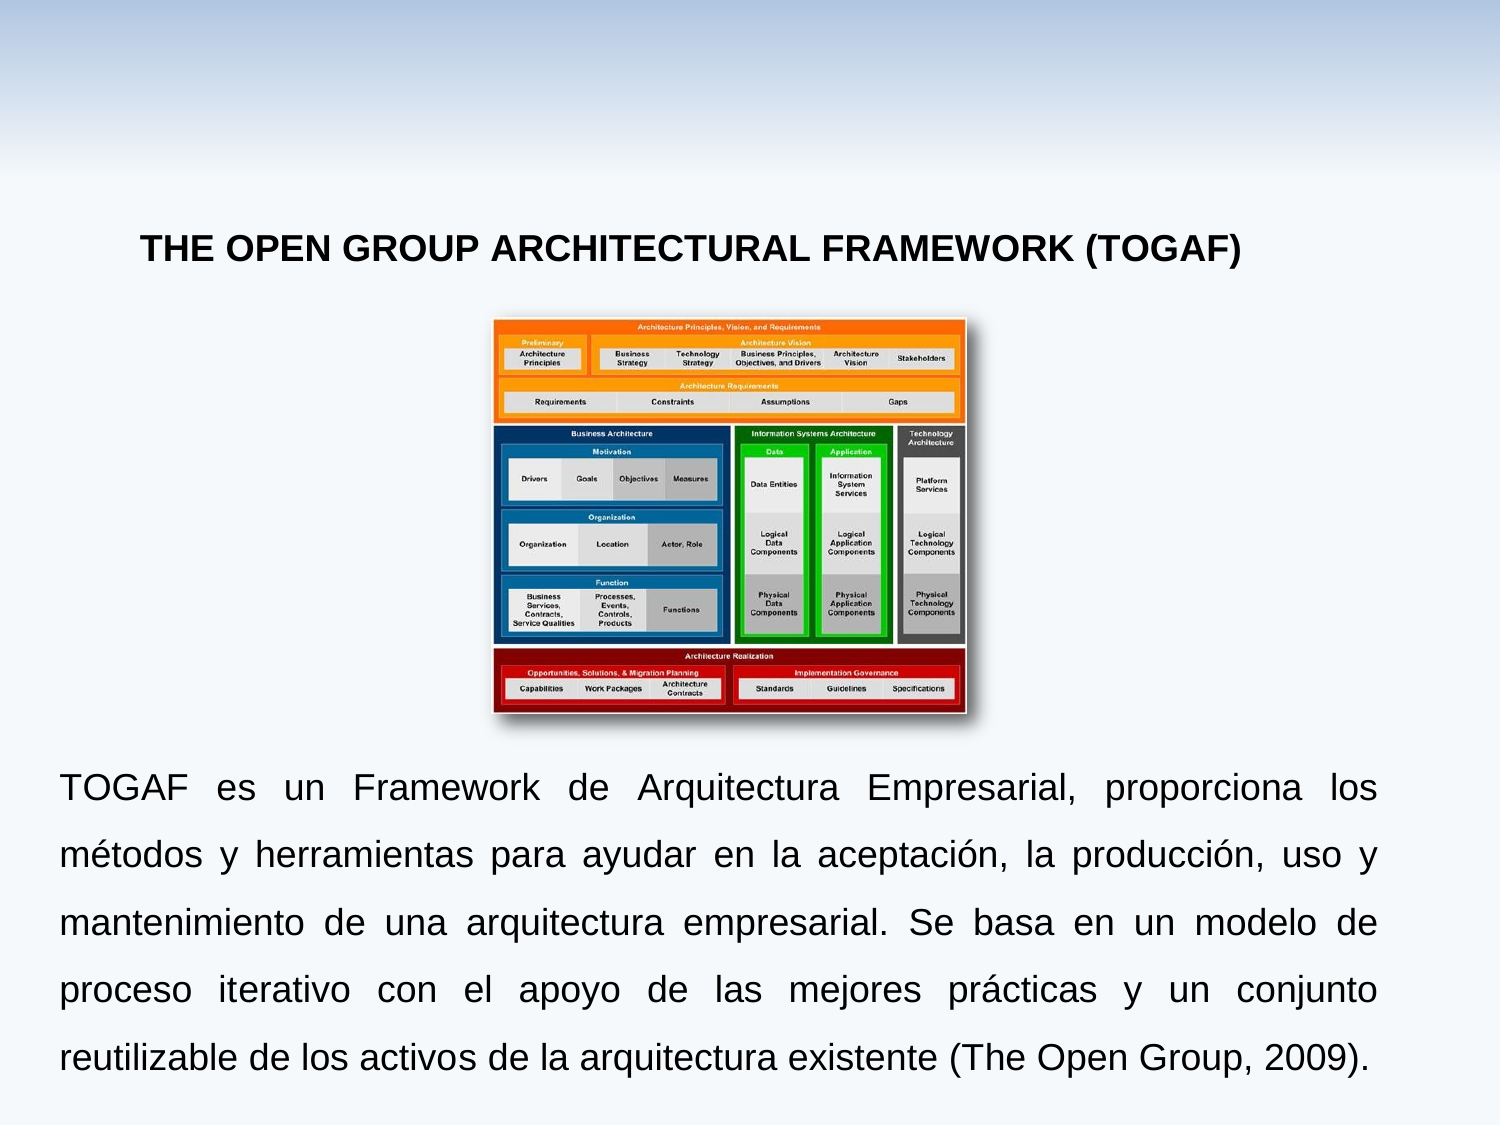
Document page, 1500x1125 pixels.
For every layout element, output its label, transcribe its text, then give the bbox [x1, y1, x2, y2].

text_box TOGAF es un Framework de Arquitectura Empresarial, proporciona los métodos y herramientas para ayudar en la aceptación, la producción, uso y mantenimiento de una arquitectura empresarial. Se basa en un modelo de proceso iterativo con el apoyo de las mejores prácticas y un conjunto reutilizable de los activos de la arquitectura existente (The Open Group, 2009). [0, 733, 1400, 1086]
text_box THE OPEN GROUP ARCHITECTURAL FRAMEWORK (TOGAF) [125, 174, 1438, 277]
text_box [474, 299, 1001, 749]
